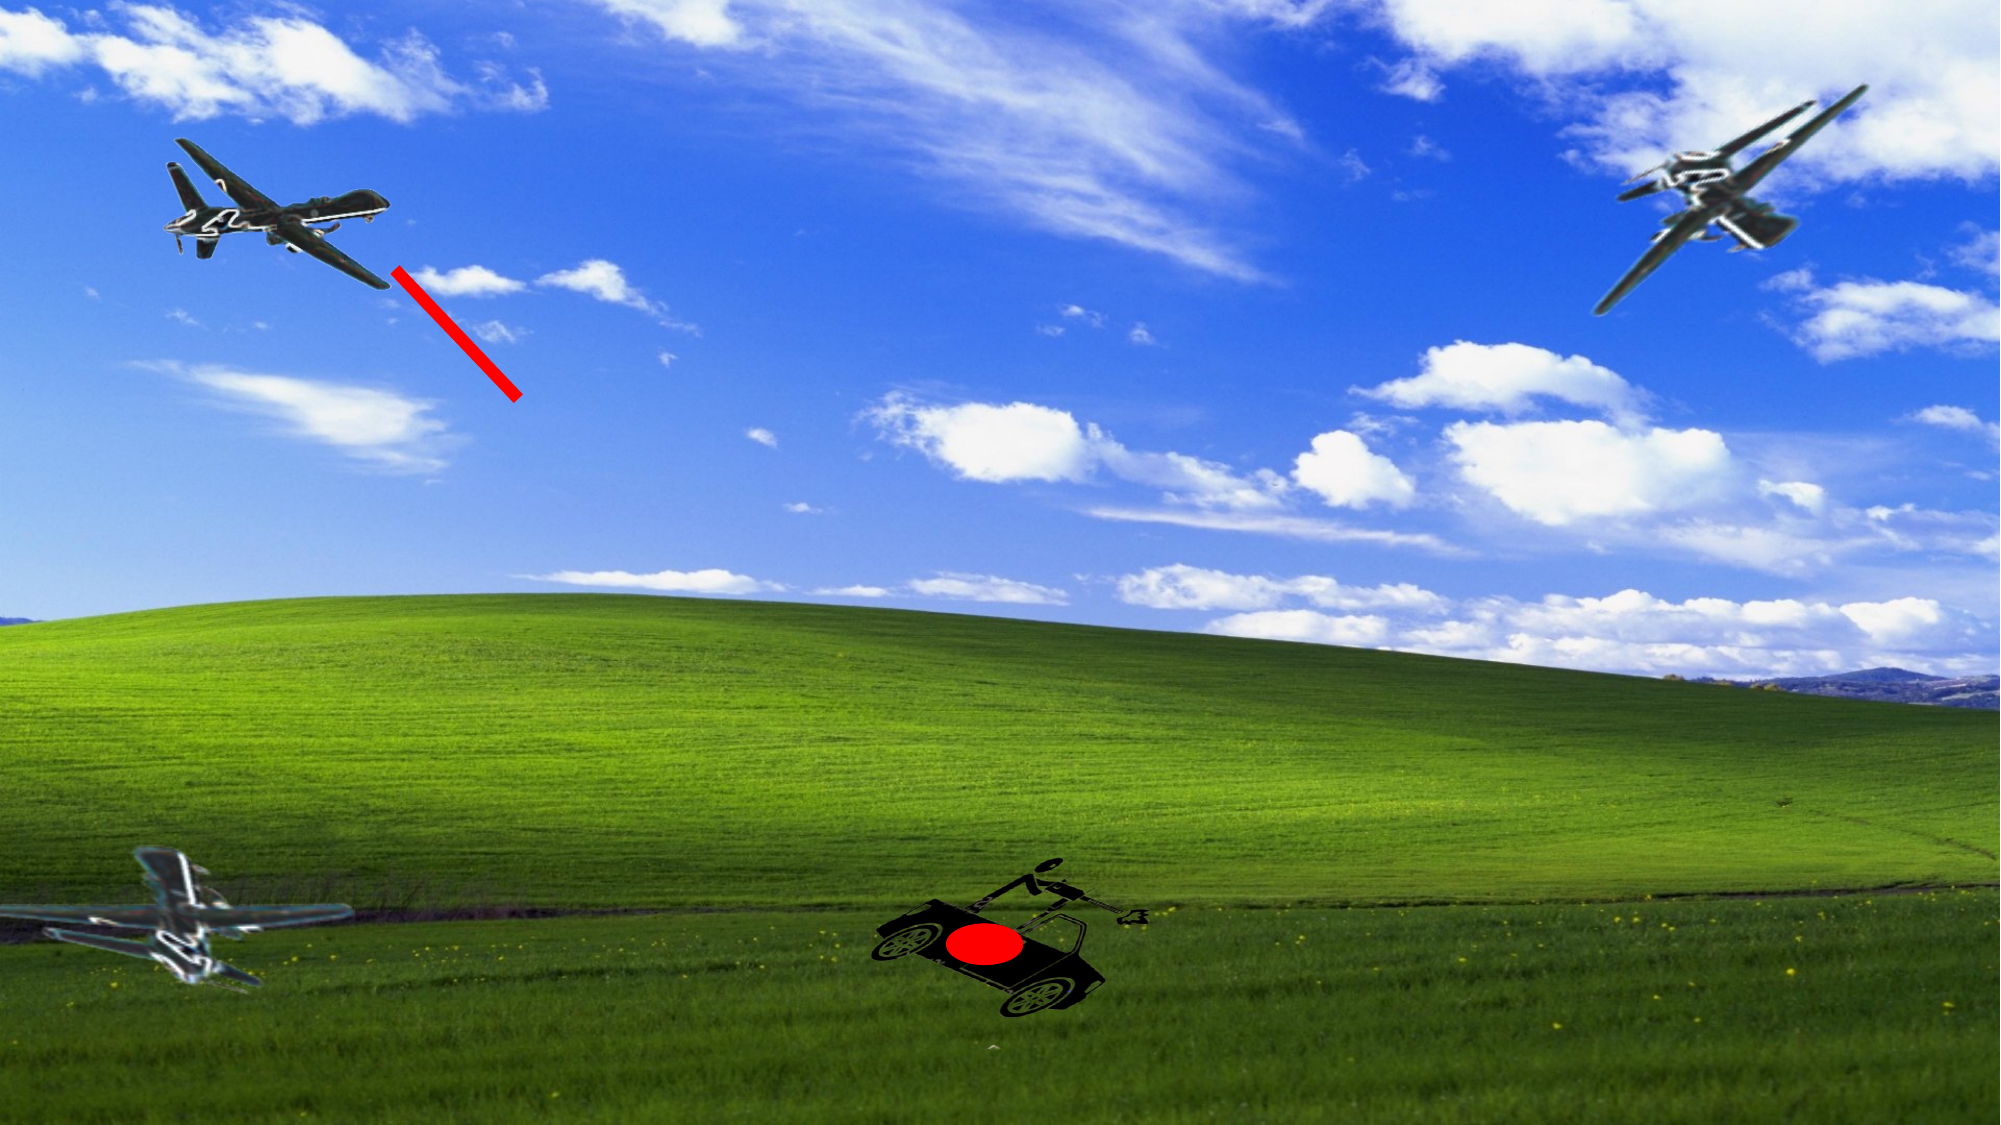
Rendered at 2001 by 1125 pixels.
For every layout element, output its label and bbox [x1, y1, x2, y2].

text_box [394, 269, 519, 399]
picture [0, 0, 2000, 1125]
